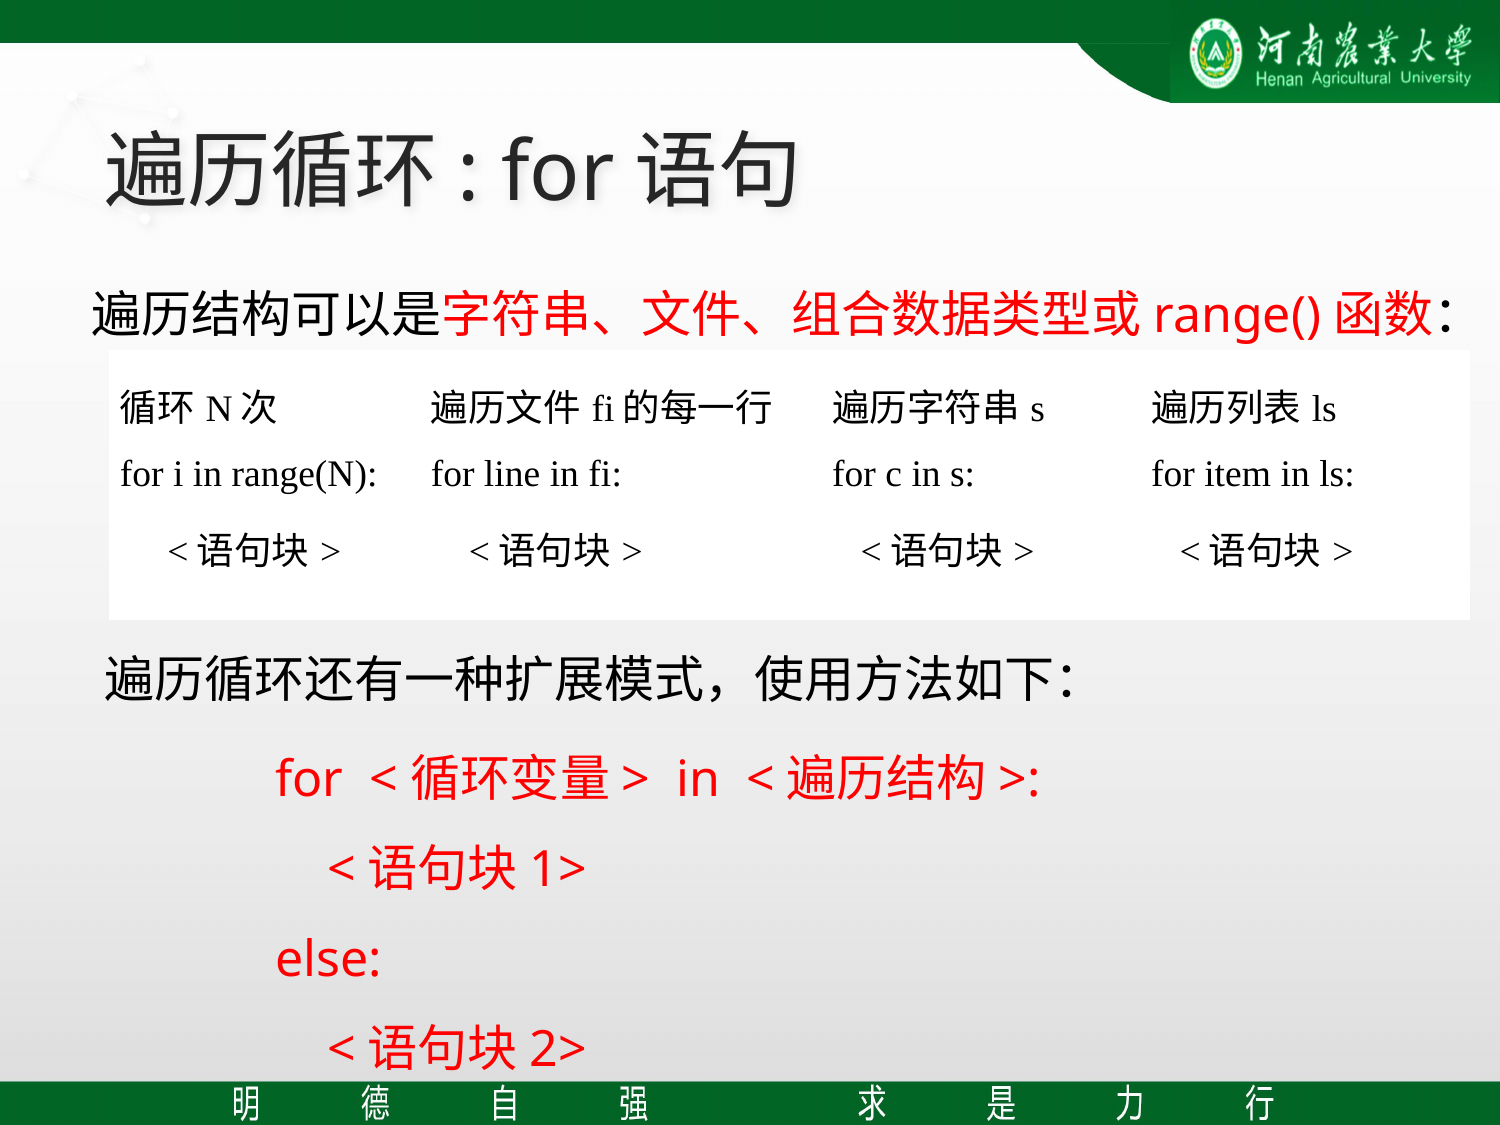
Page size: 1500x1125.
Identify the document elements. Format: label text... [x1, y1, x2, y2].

text_box for <循环变量> in <遍历结构>: <语句块1> else: <语句块2> [210, 708, 1211, 1084]
picture [0, 0, 1500, 1125]
table_header 遍历字符串s for c in s: <语句块> [821, 350, 1140, 609]
table_header 遍历列表ls for item in ls: <语句块> [1140, 350, 1470, 620]
table_header 遍历文件fi的每一行 for line in fi: <语句块> [420, 350, 821, 609]
text_box 遍历循环还有一种扩展模式，使用方法如下： [39, 609, 1280, 715]
table_header 循环N次 for i in range(N): <语句块> [109, 350, 420, 609]
text_box 遍历循环: for语句 [215, 109, 817, 225]
text_box 遍历结构可以是字符串、文件、组合数据类型或range()函数： [76, 275, 1500, 351]
